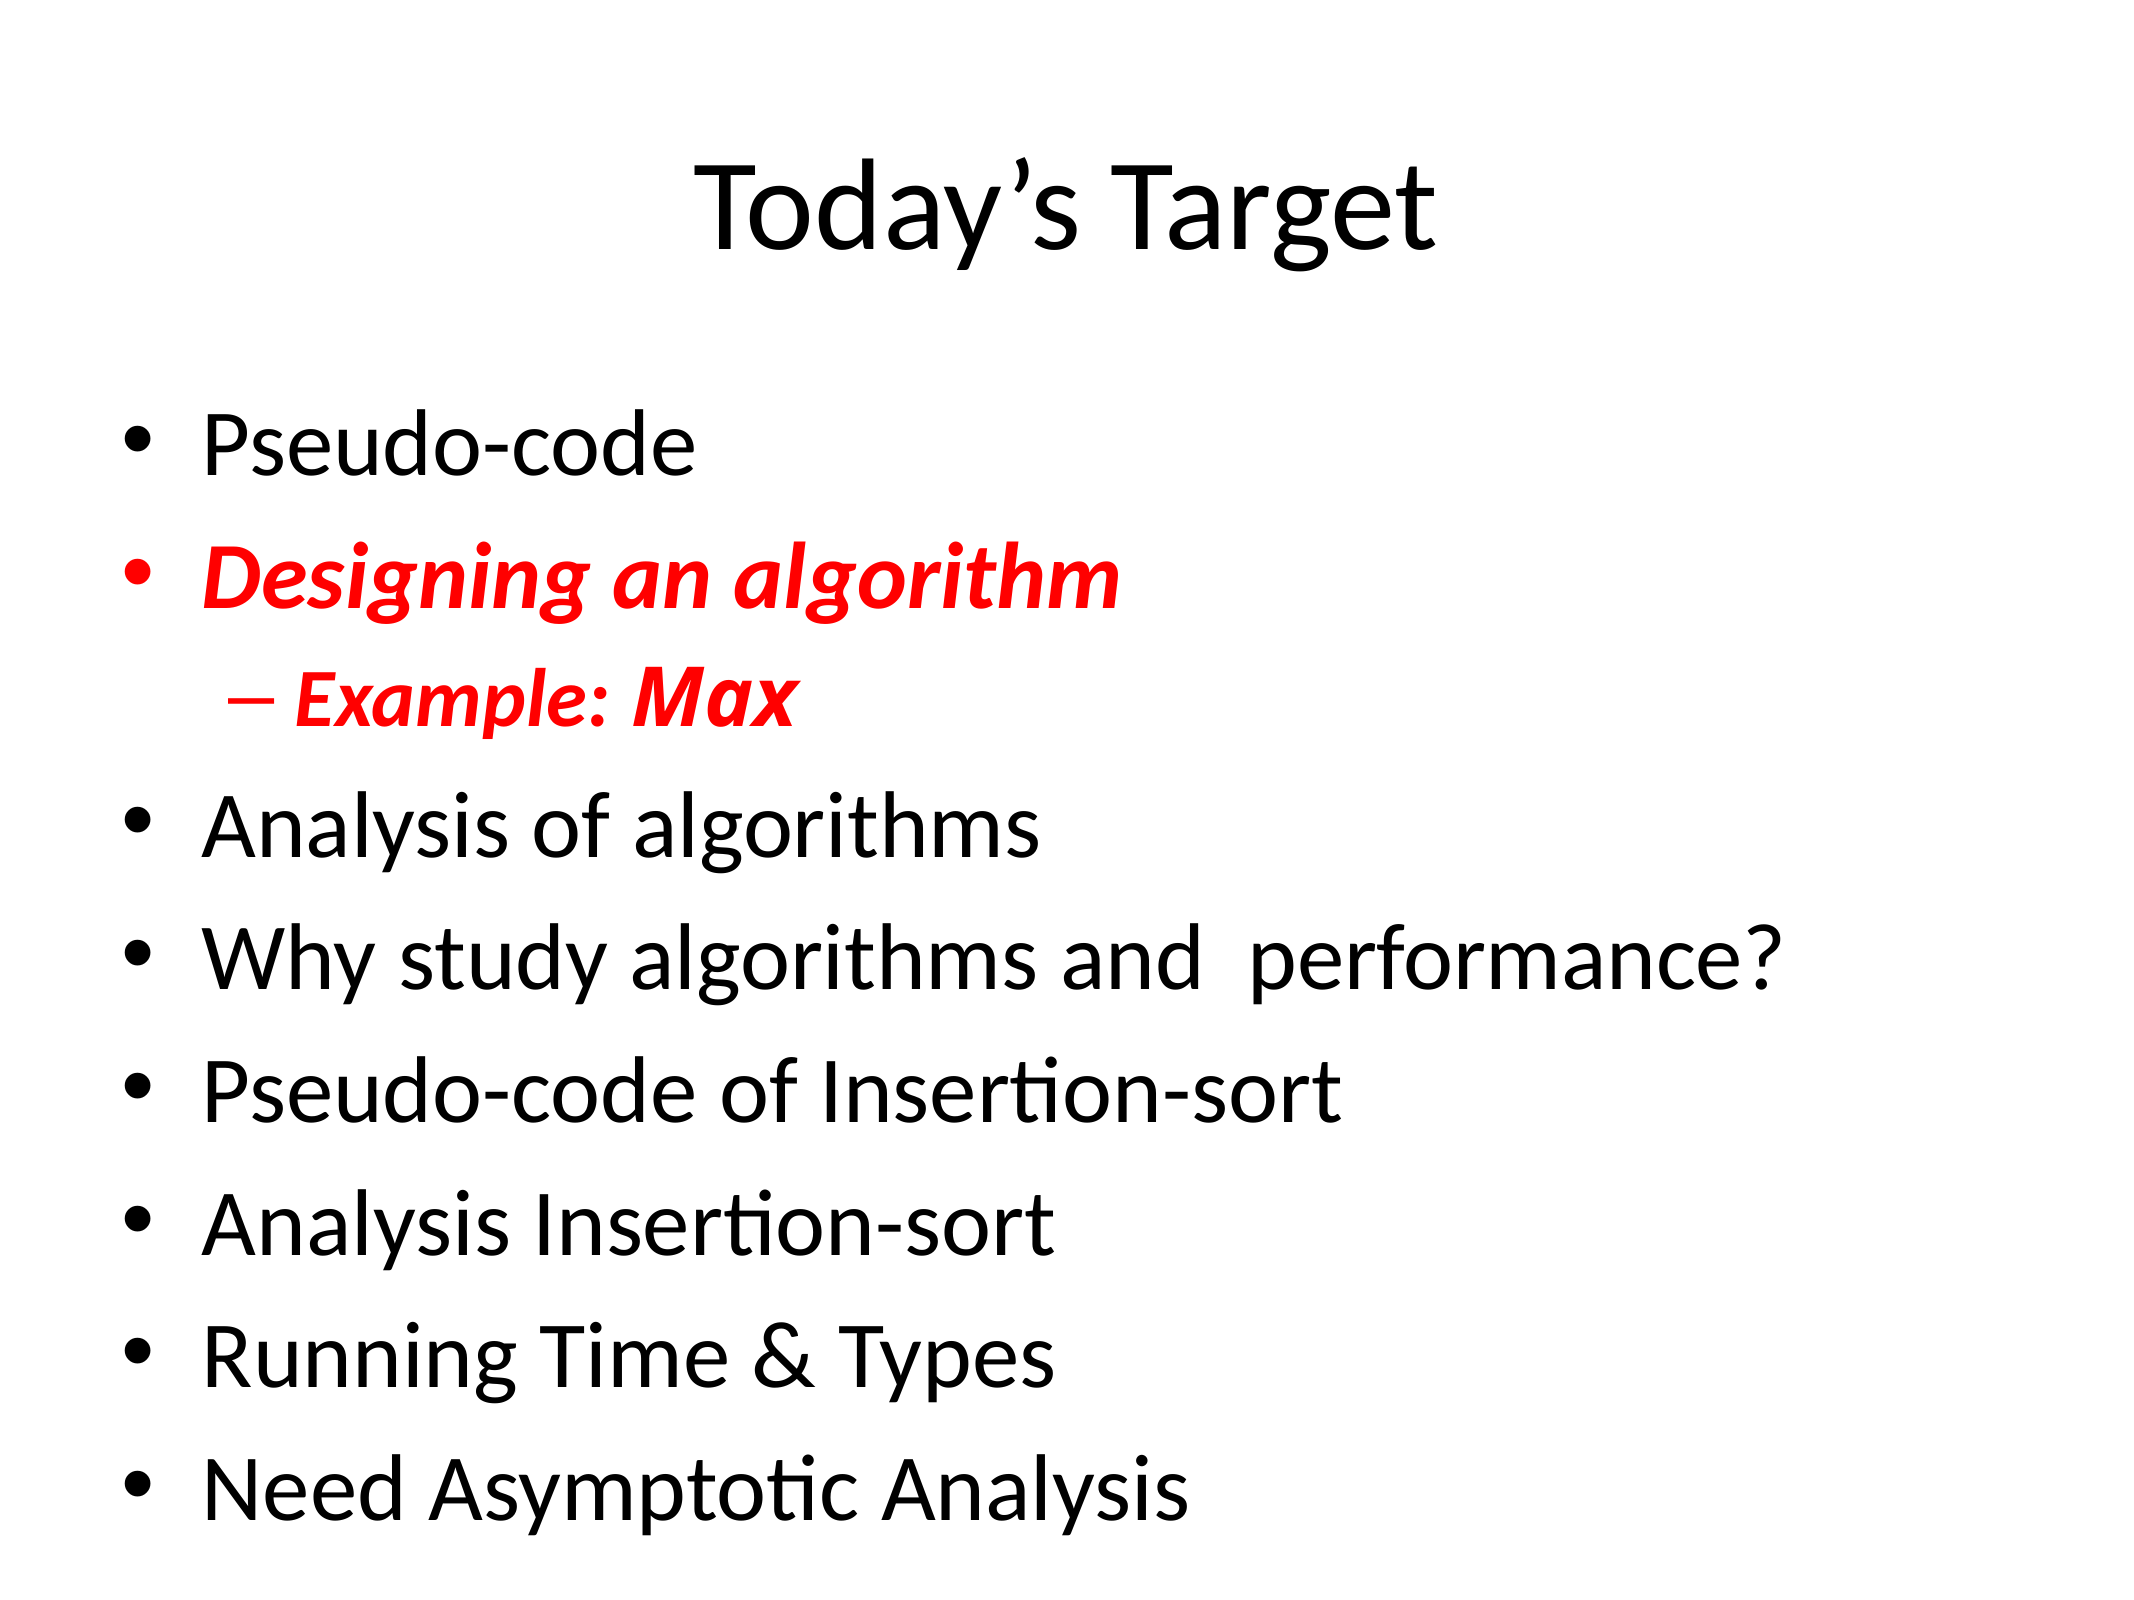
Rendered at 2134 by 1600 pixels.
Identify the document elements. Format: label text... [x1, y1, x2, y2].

list Pseudo-code Designing an algorithm Example: Max Analysis of algorithms Why study algorithms and performance? Pseudo-code of Insertion-sort Analysis Insertion-sort Running Time & Types Need Asymptotic Analysis [106, 373, 2080, 1430]
title Today’s Target [106, 64, 2027, 331]
